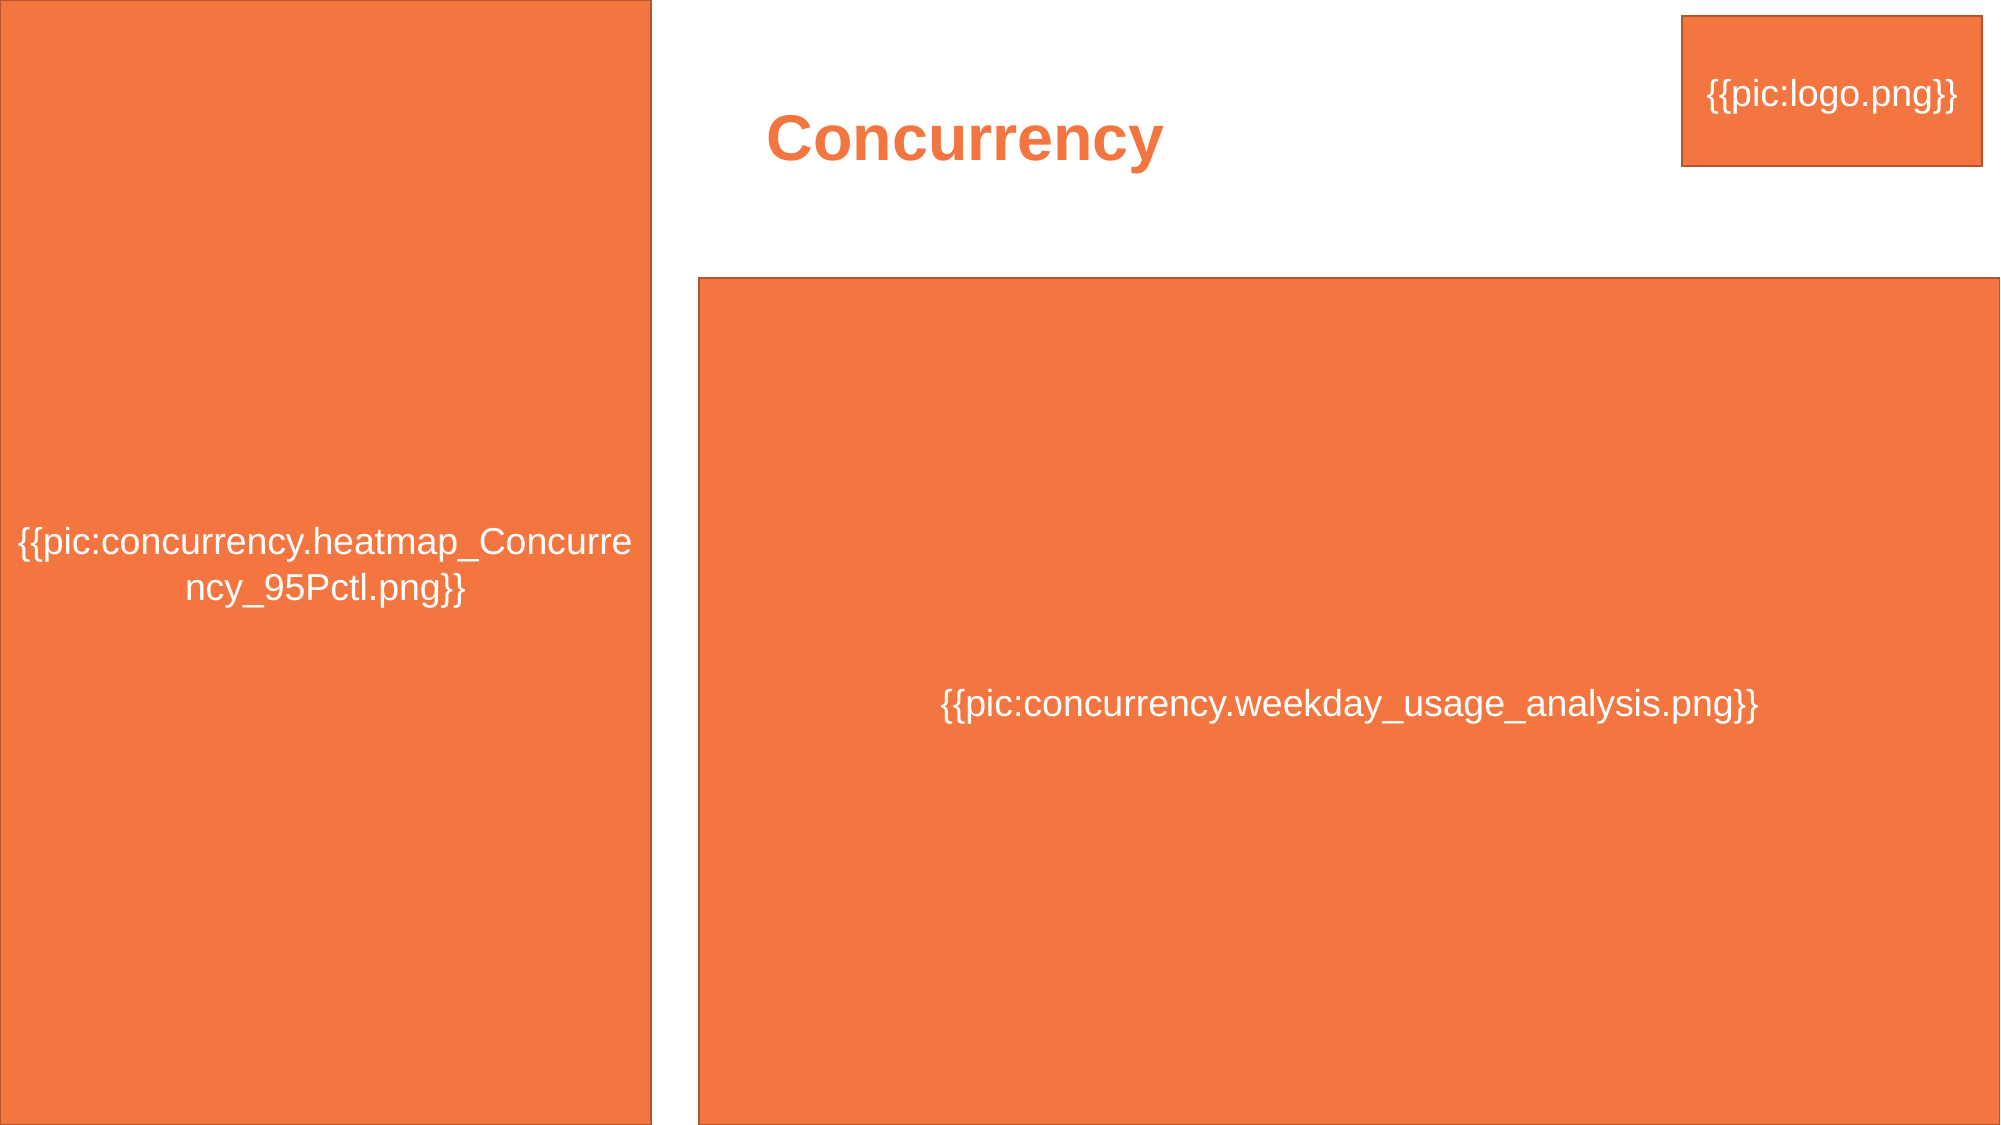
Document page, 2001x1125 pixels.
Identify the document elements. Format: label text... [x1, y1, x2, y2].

text_box {{pic:concurrency.heatmap_Concurrency_95Pctl.png}} [0, 0, 652, 1125]
title Concurrency [751, 64, 1822, 183]
text_box {{pic:concurrency.weekday_usage_analysis.png}} [698, 277, 2000, 1125]
text_box {{pic:logo.png}} [1681, 15, 1983, 167]
